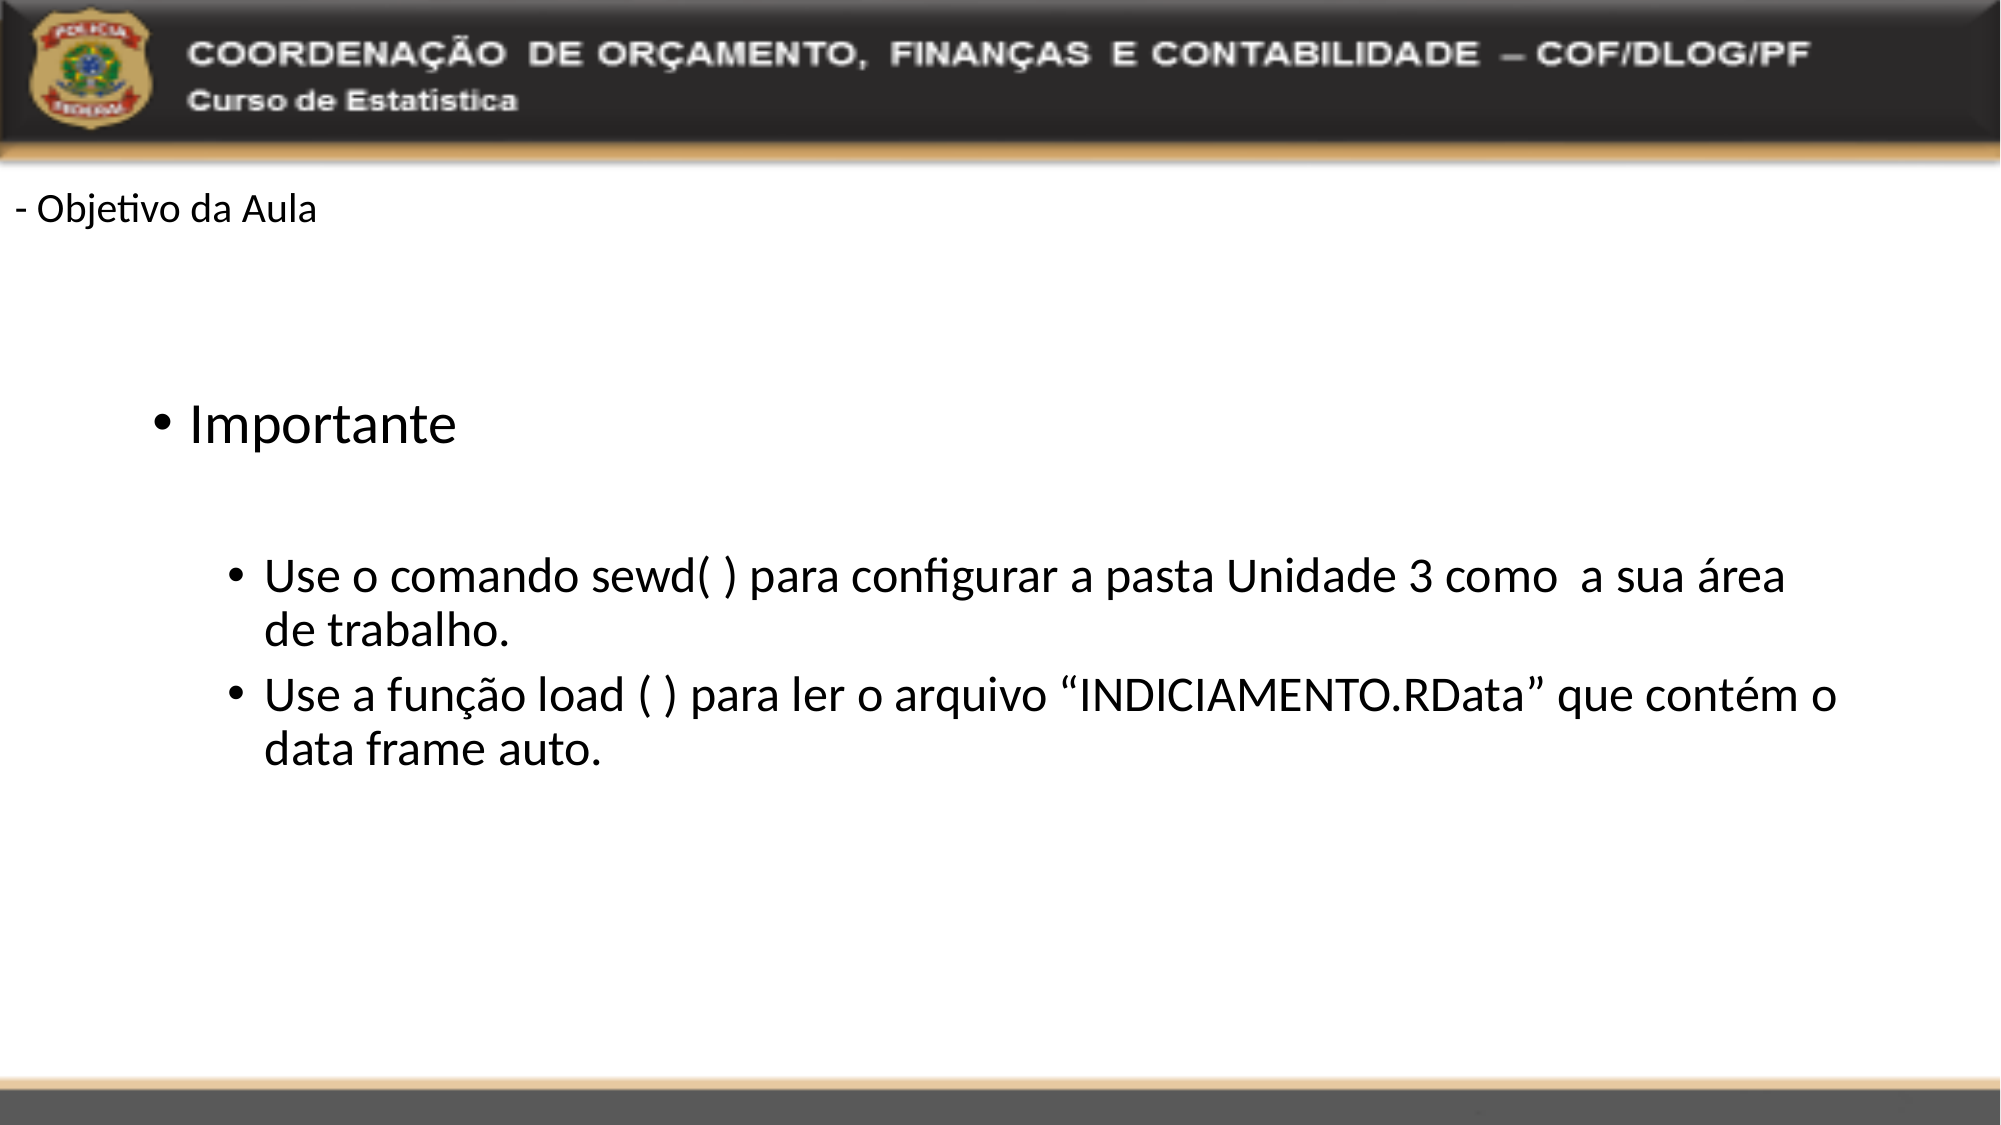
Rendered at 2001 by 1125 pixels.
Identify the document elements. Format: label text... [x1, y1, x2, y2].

list Importante Use o comando sewd( ) para configurar a pasta Unidade 3 como a sua área de trabalho. Use a função load ( ) para ler o arquivo “INDICIAMENTO.RData” que contém o data frame auto. [137, 239, 1863, 1014]
picture [0, 0, 2001, 1125]
text_box - Objetivo da Aula [0, 173, 2000, 239]
